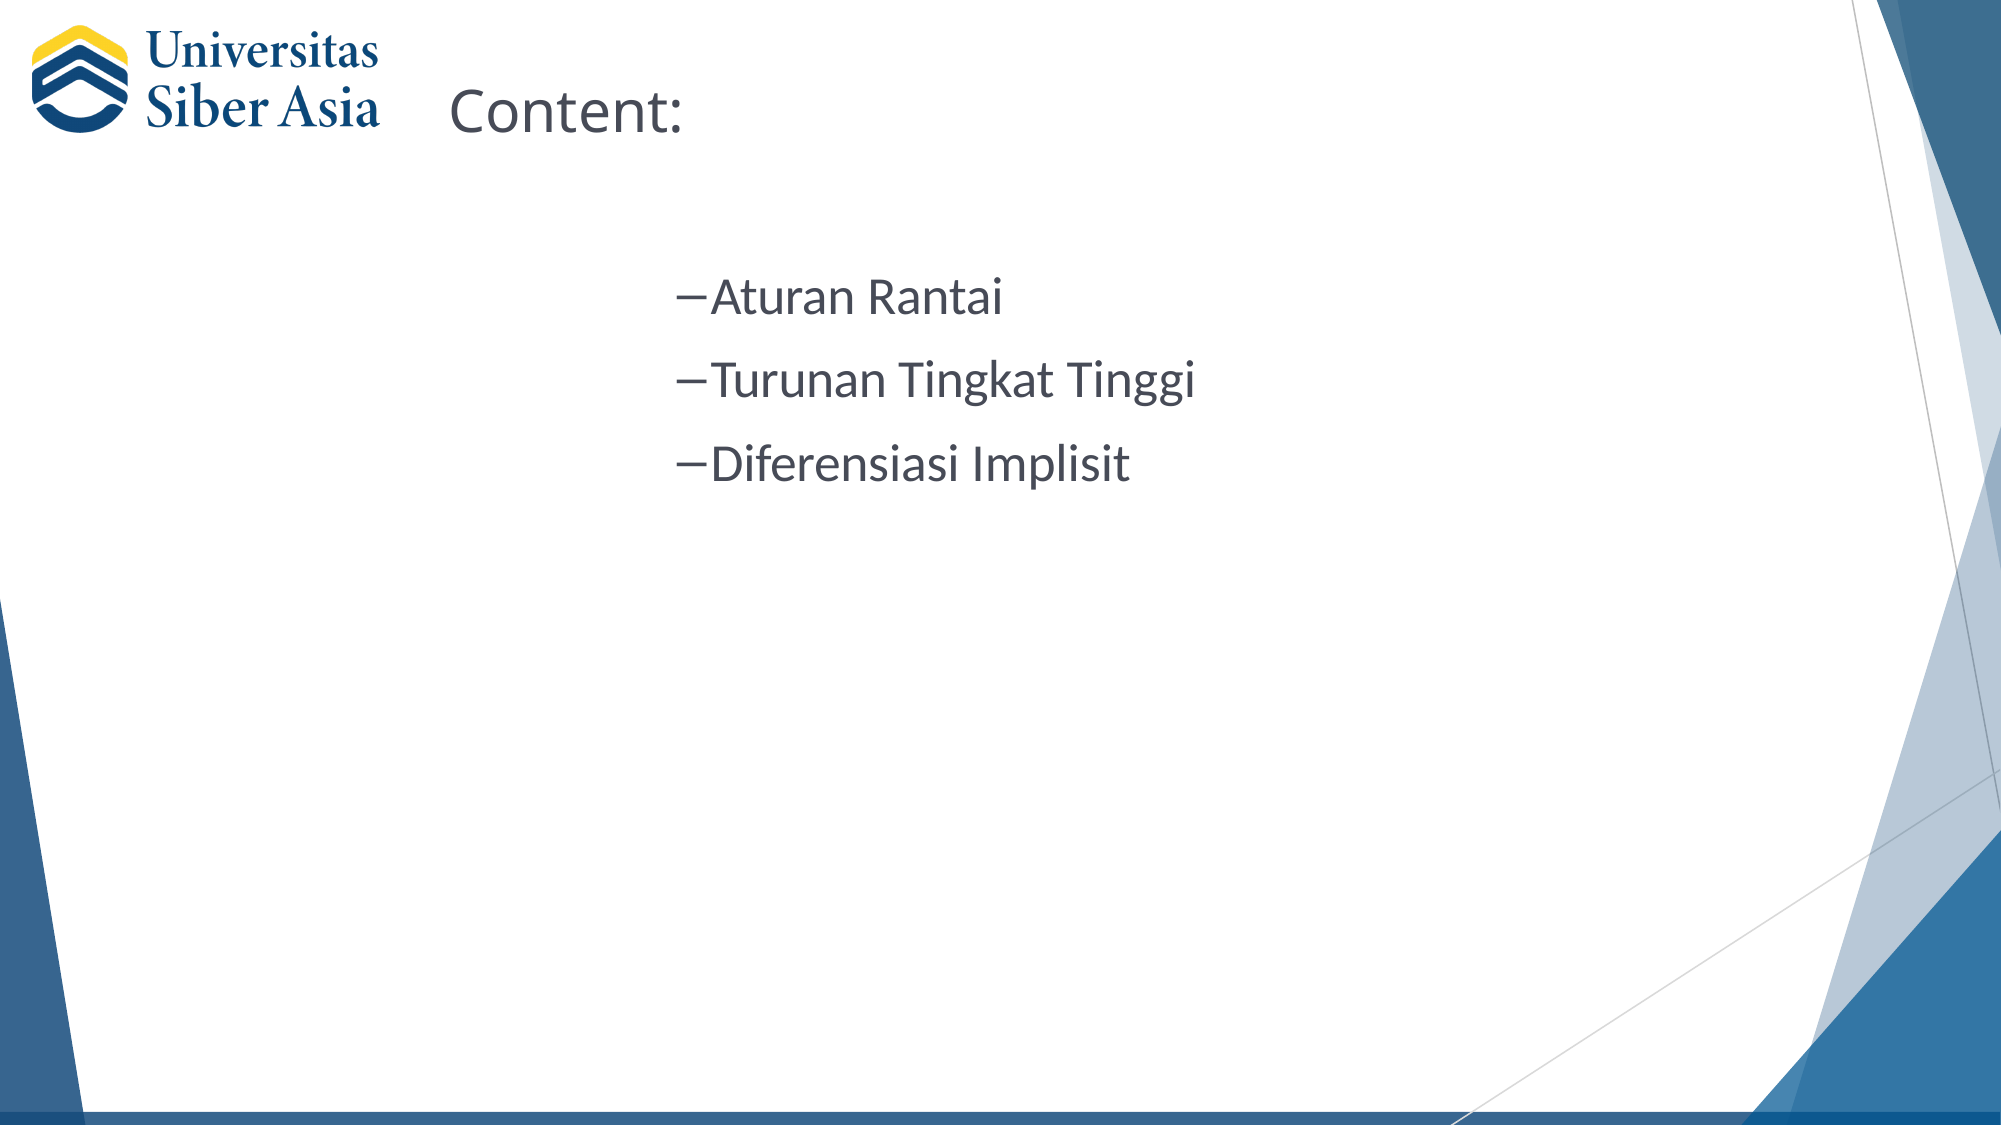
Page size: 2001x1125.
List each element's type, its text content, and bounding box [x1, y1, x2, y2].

title Content: [446, 13, 1554, 203]
text_box Aturan Rantai Turunan Tingkat Tinggi Diferensiasi Implisit [675, 241, 1202, 492]
picture [32, 25, 380, 133]
